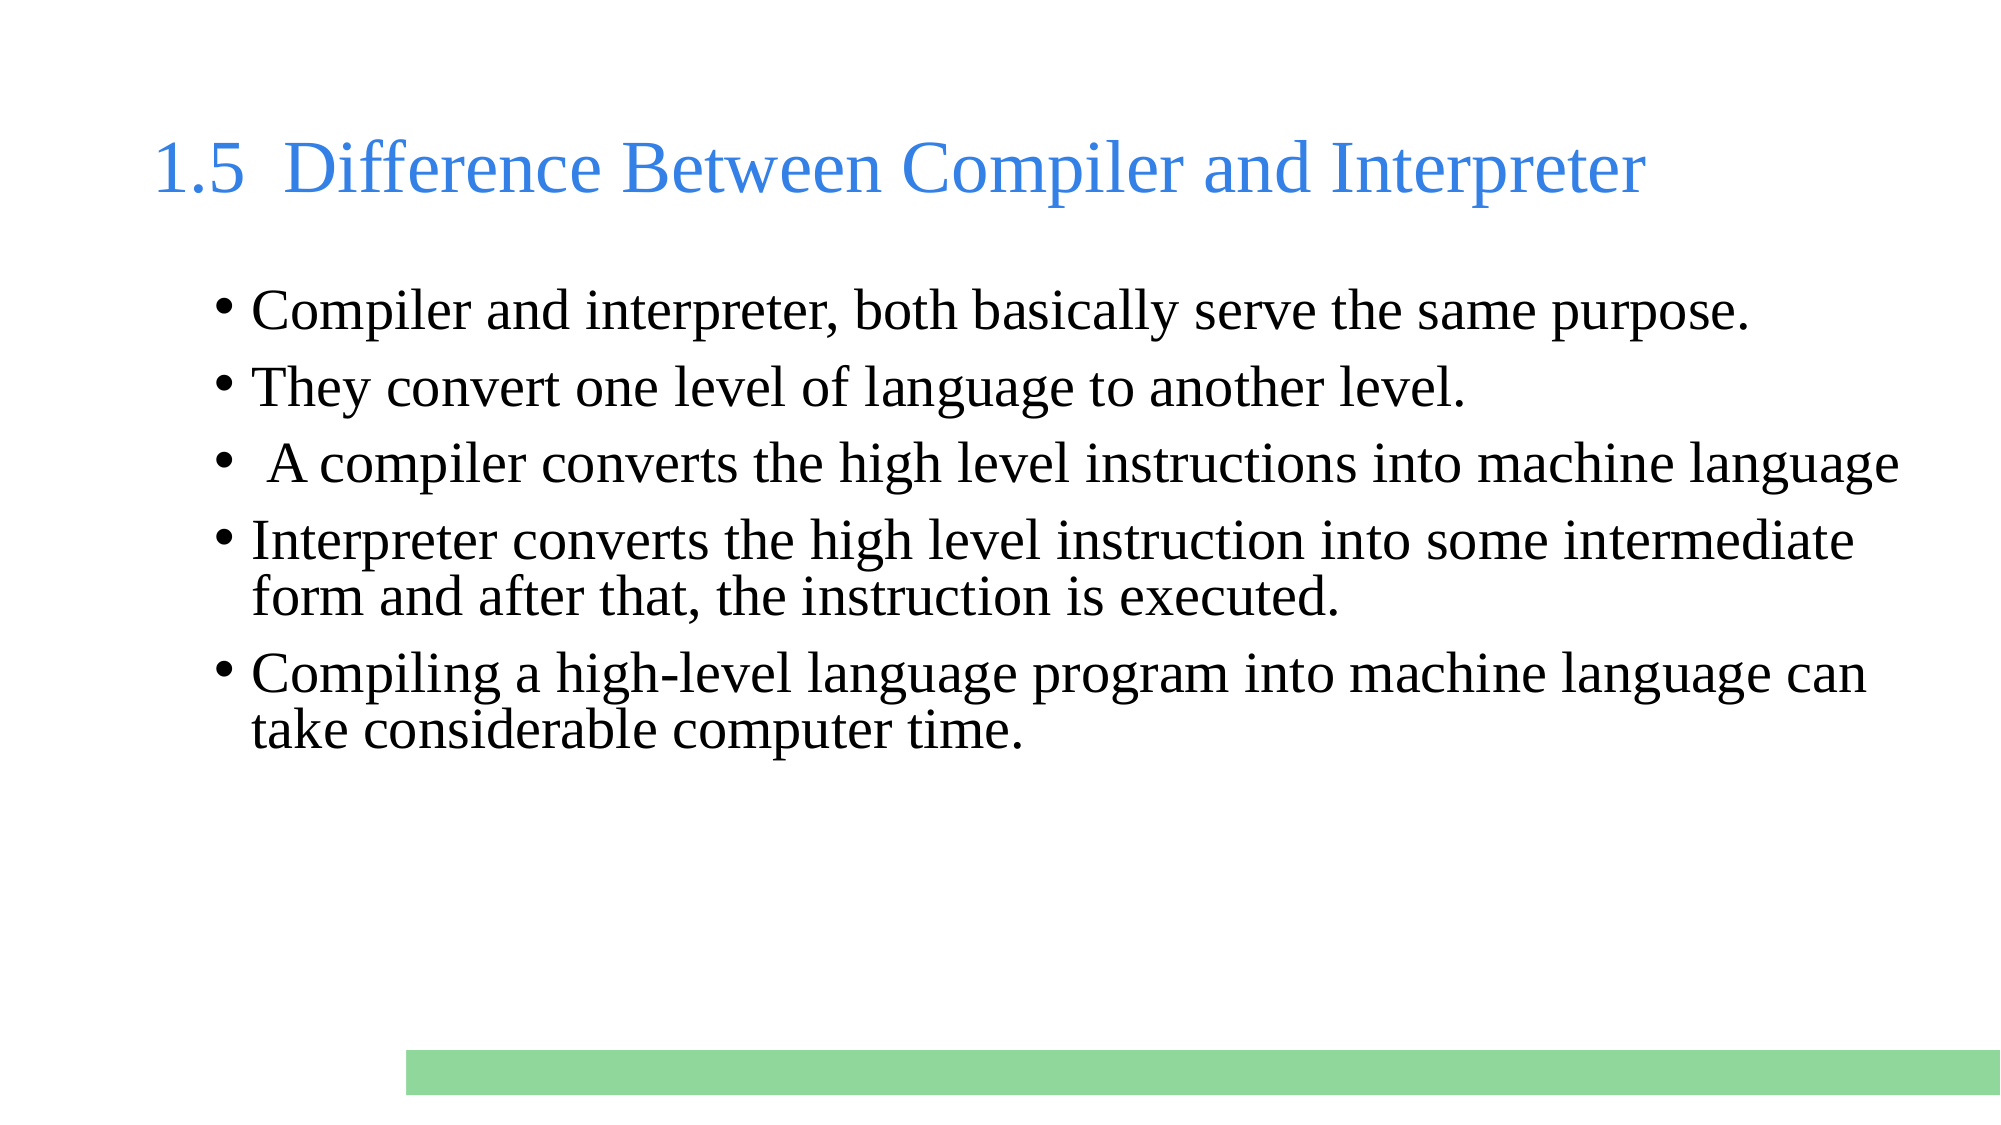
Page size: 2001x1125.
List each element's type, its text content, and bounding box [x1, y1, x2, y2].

list Compiler and interpreter, both basically serve the same purpose. They convert one level of language to another level. A compiler converts the high level instructions into machine language Interpreter converts the high level instruction into some intermediate form and after that, the instruction is executed. Compiling a high-level language program into machine language can take considerable computer time. [199, 277, 1925, 992]
title 1.5 Difference Between Compiler and Interpreter [137, 59, 1863, 278]
